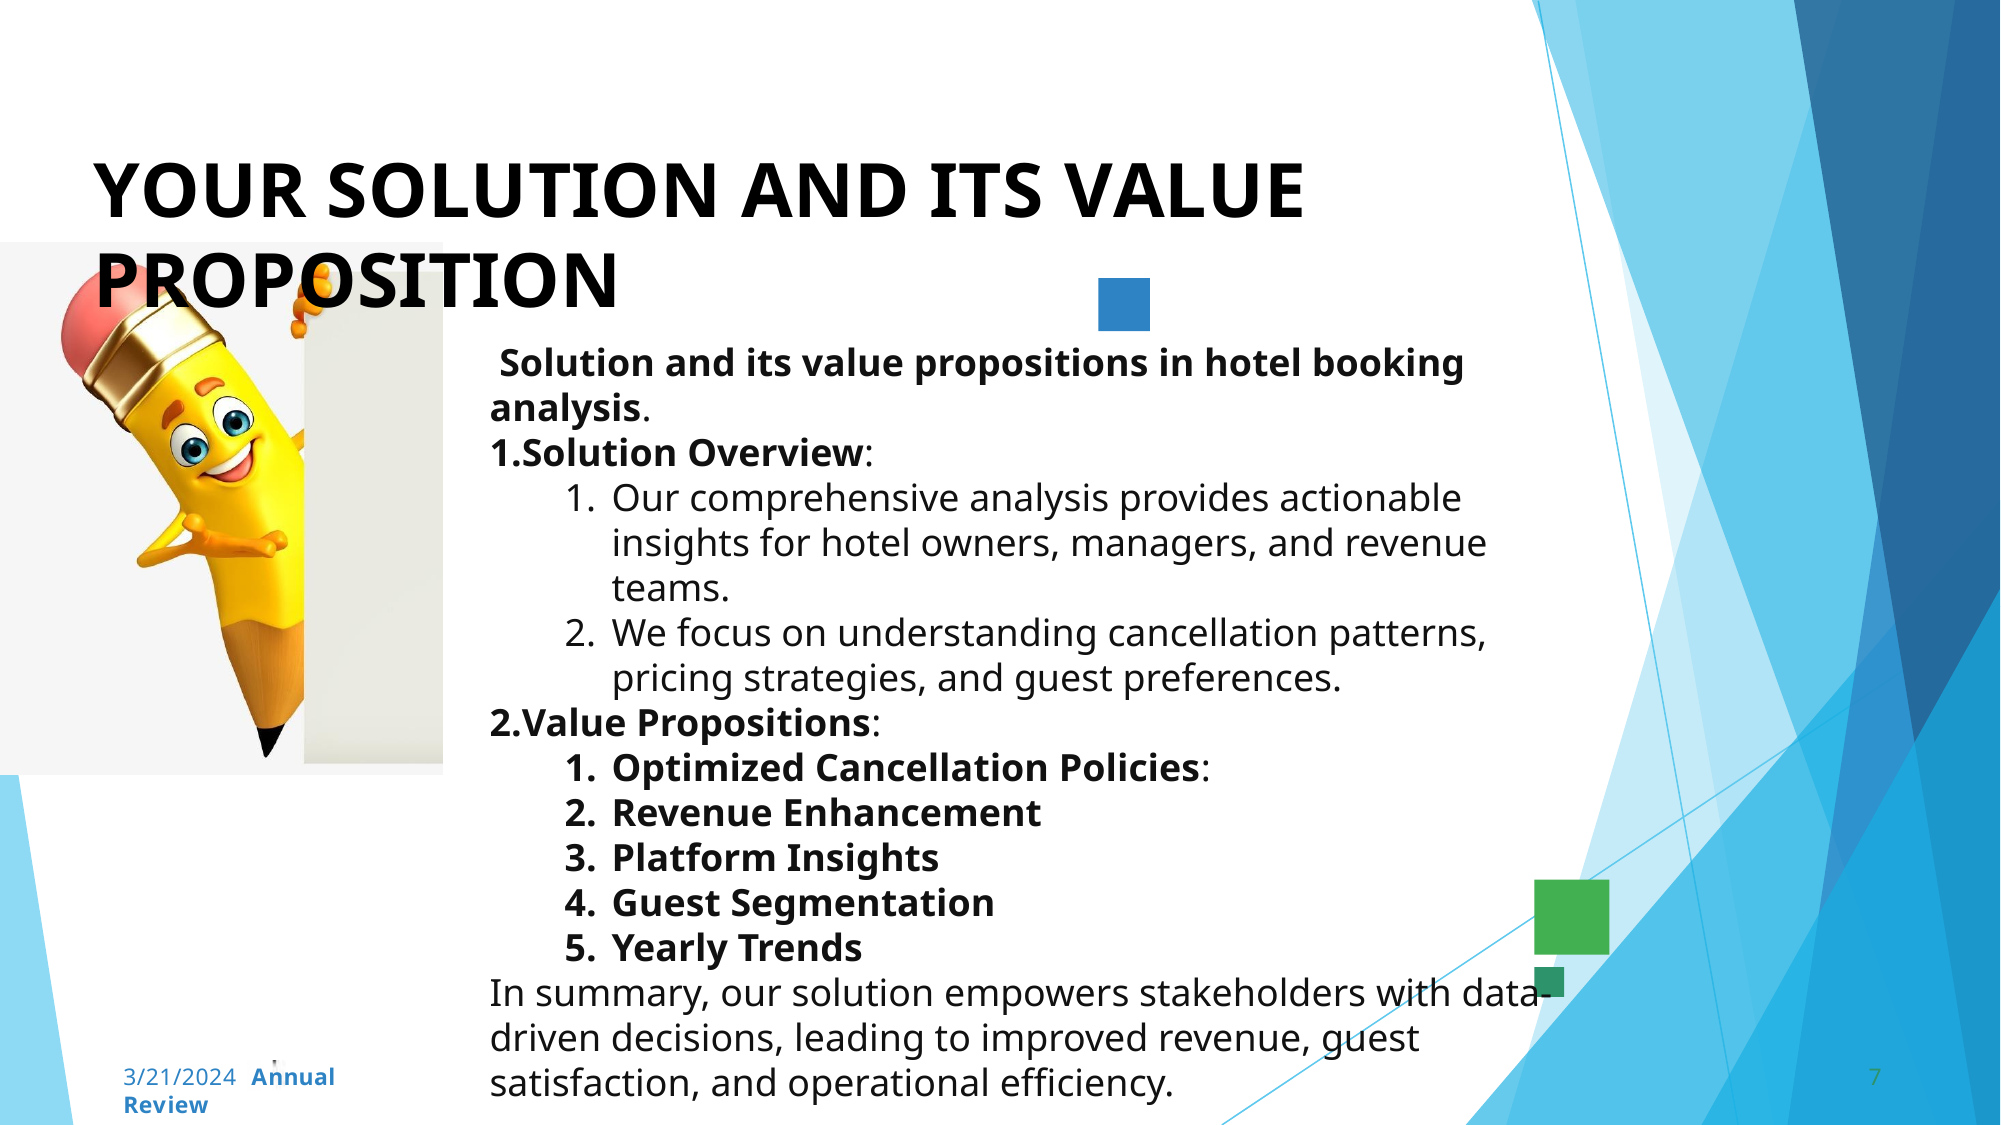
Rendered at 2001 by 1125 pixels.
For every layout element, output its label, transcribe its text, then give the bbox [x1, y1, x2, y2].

slide_number 7 [1862, 1061, 1888, 1125]
picture [110, 1060, 463, 1094]
text_box 3/21/2024 Annual Review [121, 1103, 417, 1118]
text_box Solution and its value propositions in hotel booking analysis. Solution Overview: Our comprehensive analysis provides actionable insights for hotel owners, managers, and revenue teams. We focus on understanding cancellation patterns, pricing strategies, and guest preferences. Value Propositions: Optimized Cancellation Policies: Revenue Enhancement Platform Insights Guest Segmentation Yearly Trends In summary, our solution empowers stakeholders with data-driven decisions, leading to improved revenue, guest satisfaction, and operational efficiency. [474, 331, 1622, 1111]
picture [0, 241, 443, 776]
title YOUR SOLUTION AND ITS VALUE PROPOSITION [91, 140, 1694, 331]
